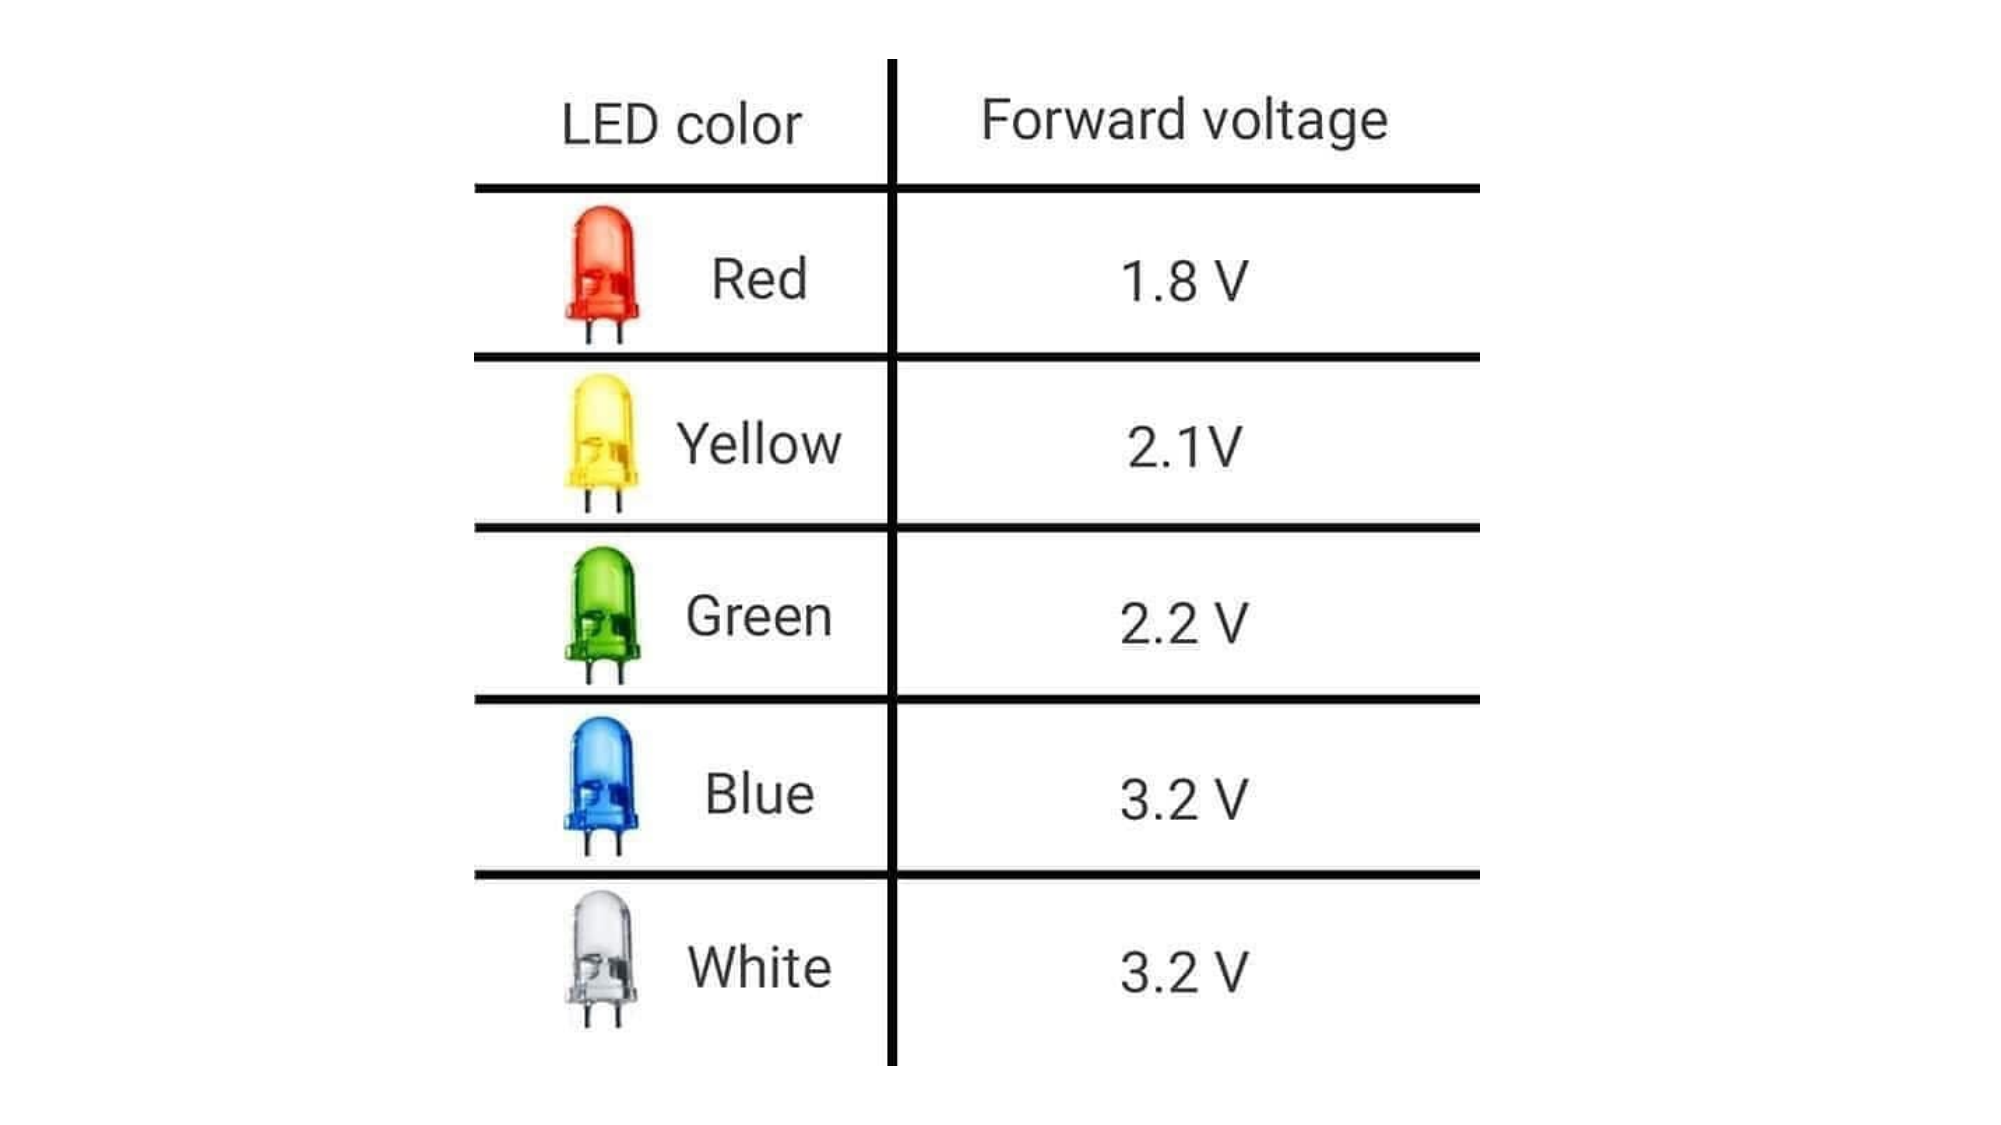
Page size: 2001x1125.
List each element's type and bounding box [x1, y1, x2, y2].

list [474, 59, 1480, 1066]
